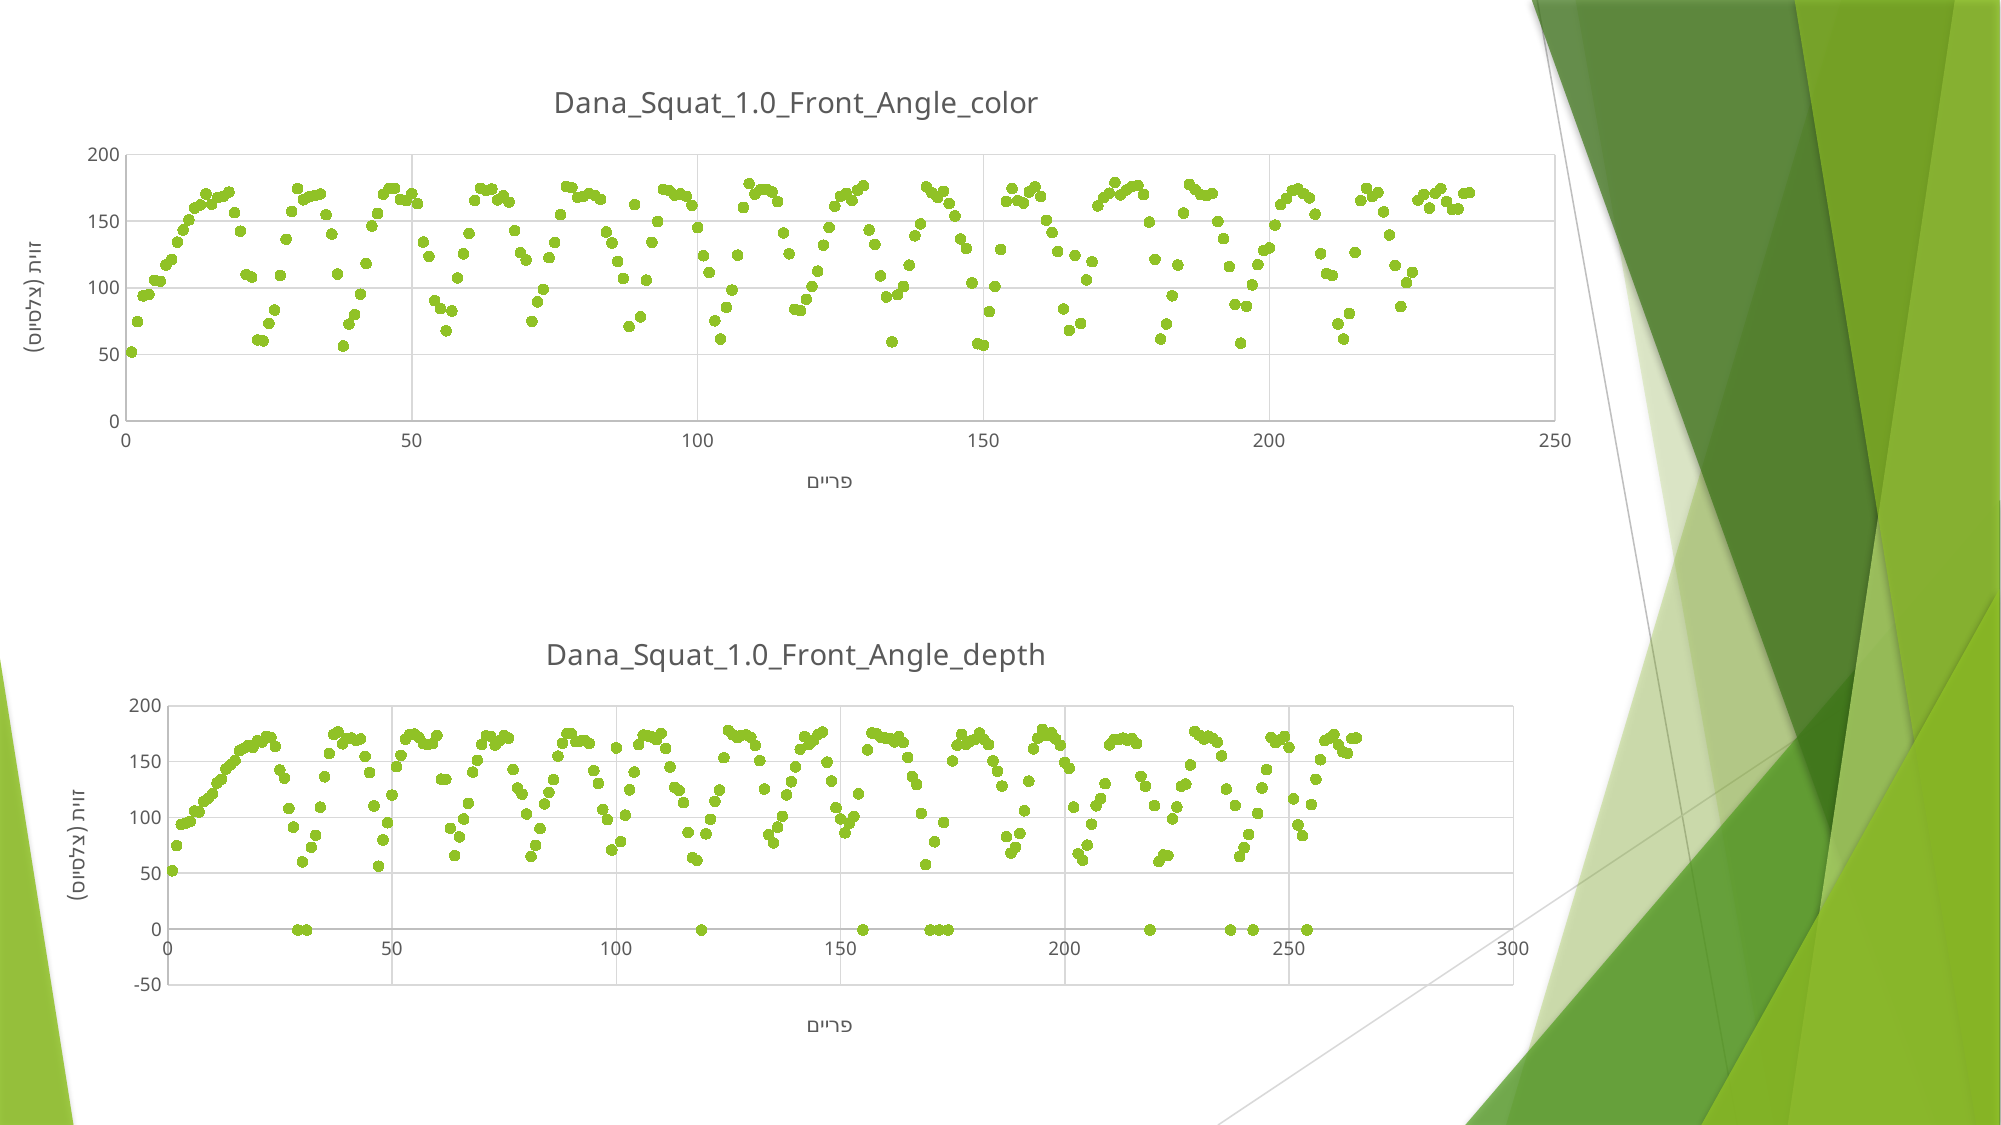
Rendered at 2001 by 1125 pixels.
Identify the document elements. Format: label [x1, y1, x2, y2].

chart [32, 607, 1561, 1072]
chart [0, 55, 1605, 528]
